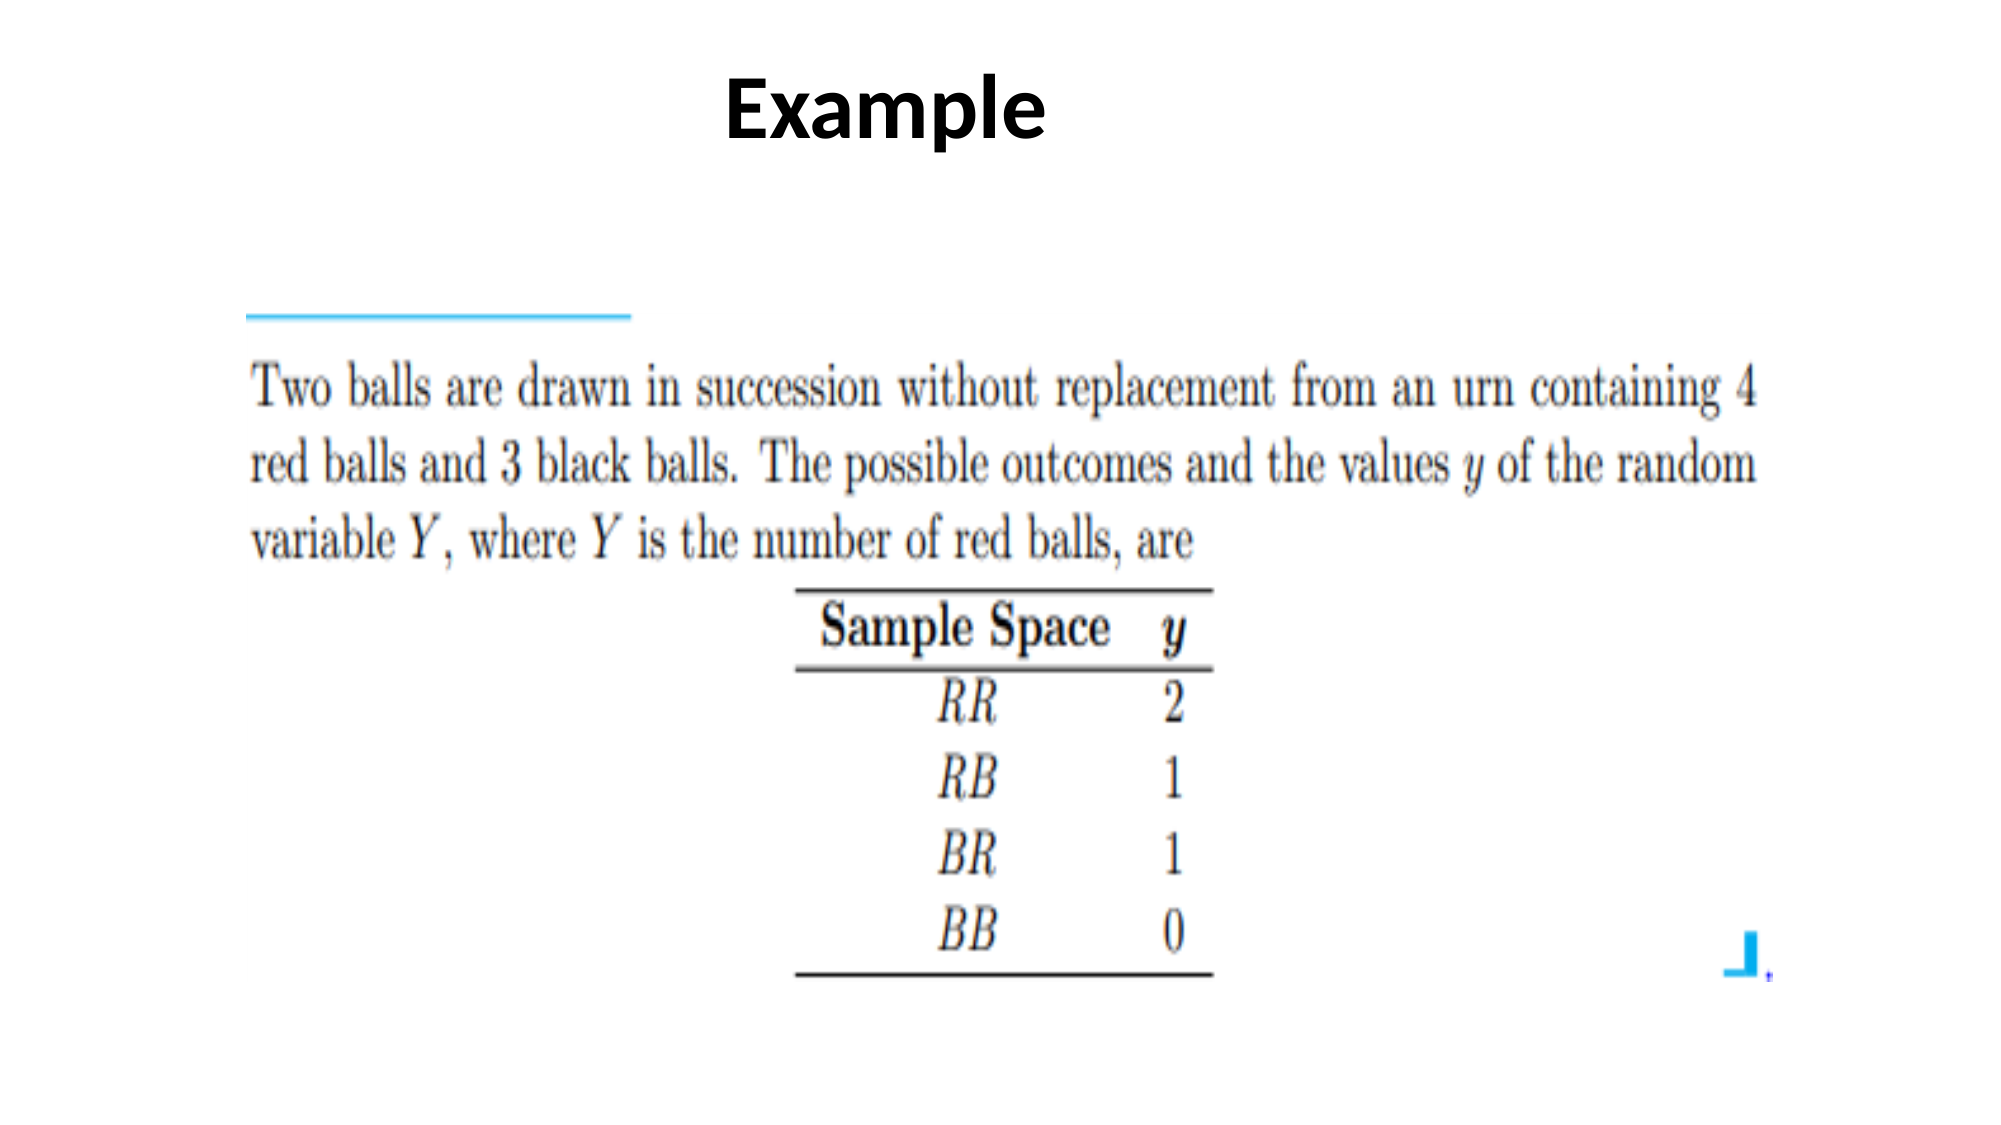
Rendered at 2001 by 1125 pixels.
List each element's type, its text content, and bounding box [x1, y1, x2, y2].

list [246, 312, 1773, 982]
title Example [647, 0, 2000, 218]
